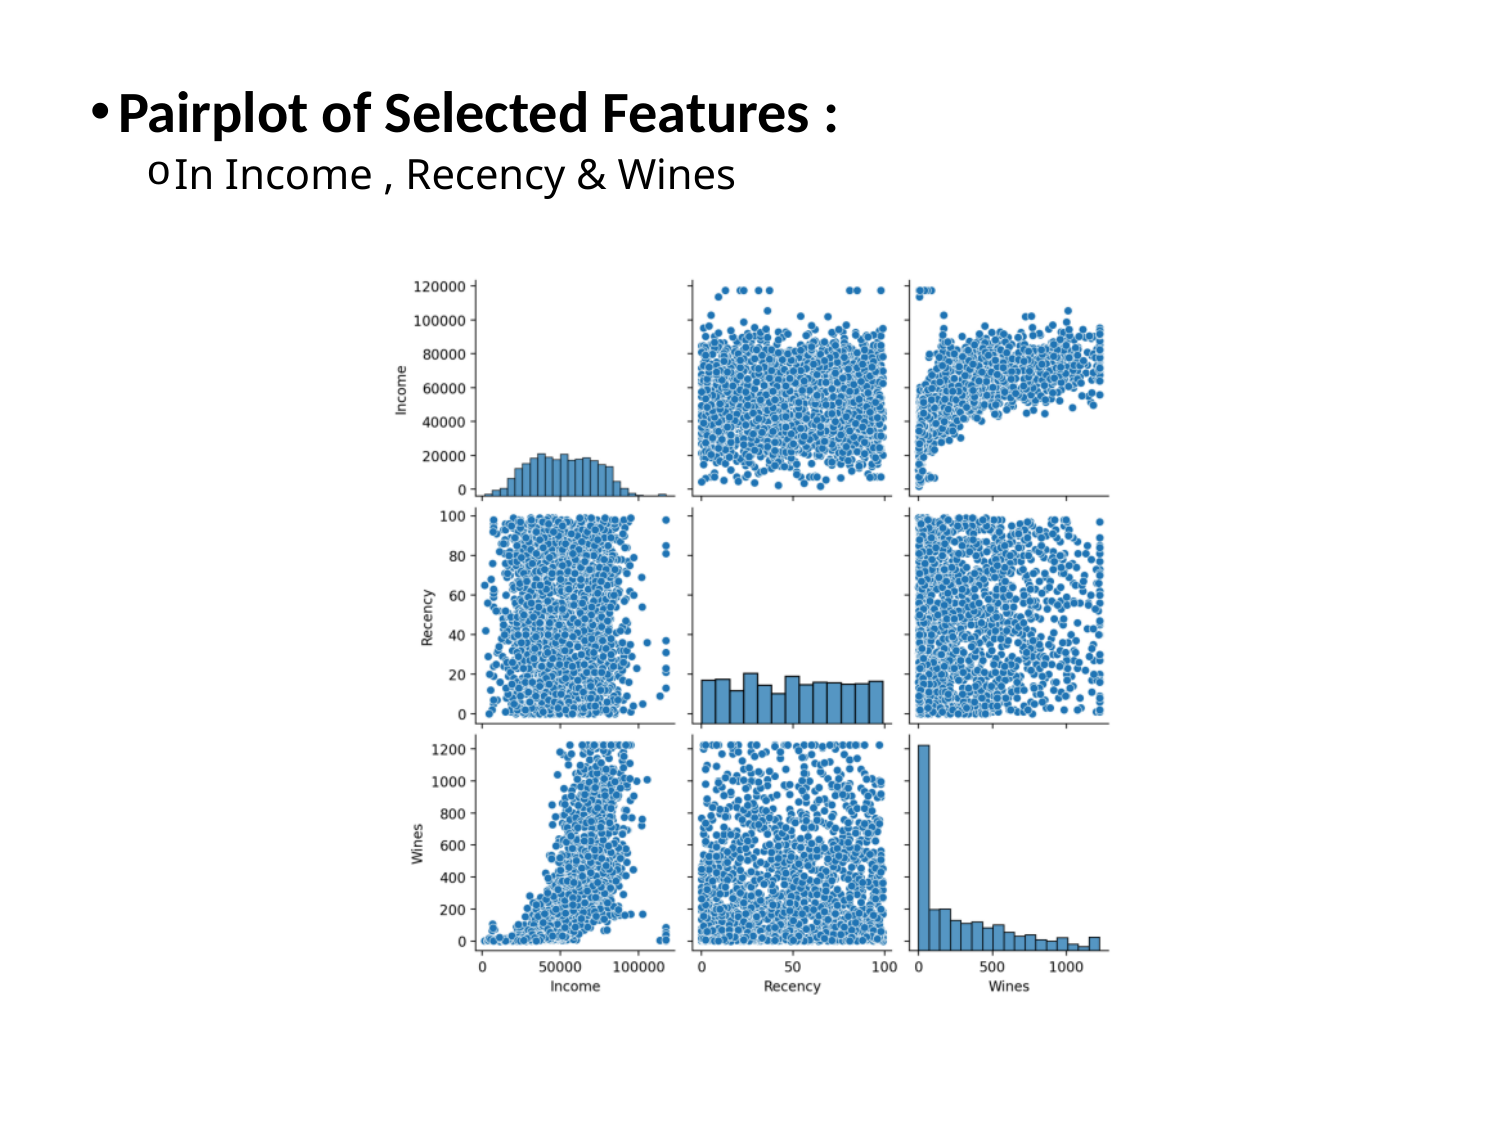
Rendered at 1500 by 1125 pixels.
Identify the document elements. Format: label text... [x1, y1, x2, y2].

list Pairplot of Selected Features : In Income , Recency & Wines [75, 75, 1425, 1005]
picture [352, 248, 1152, 1023]
